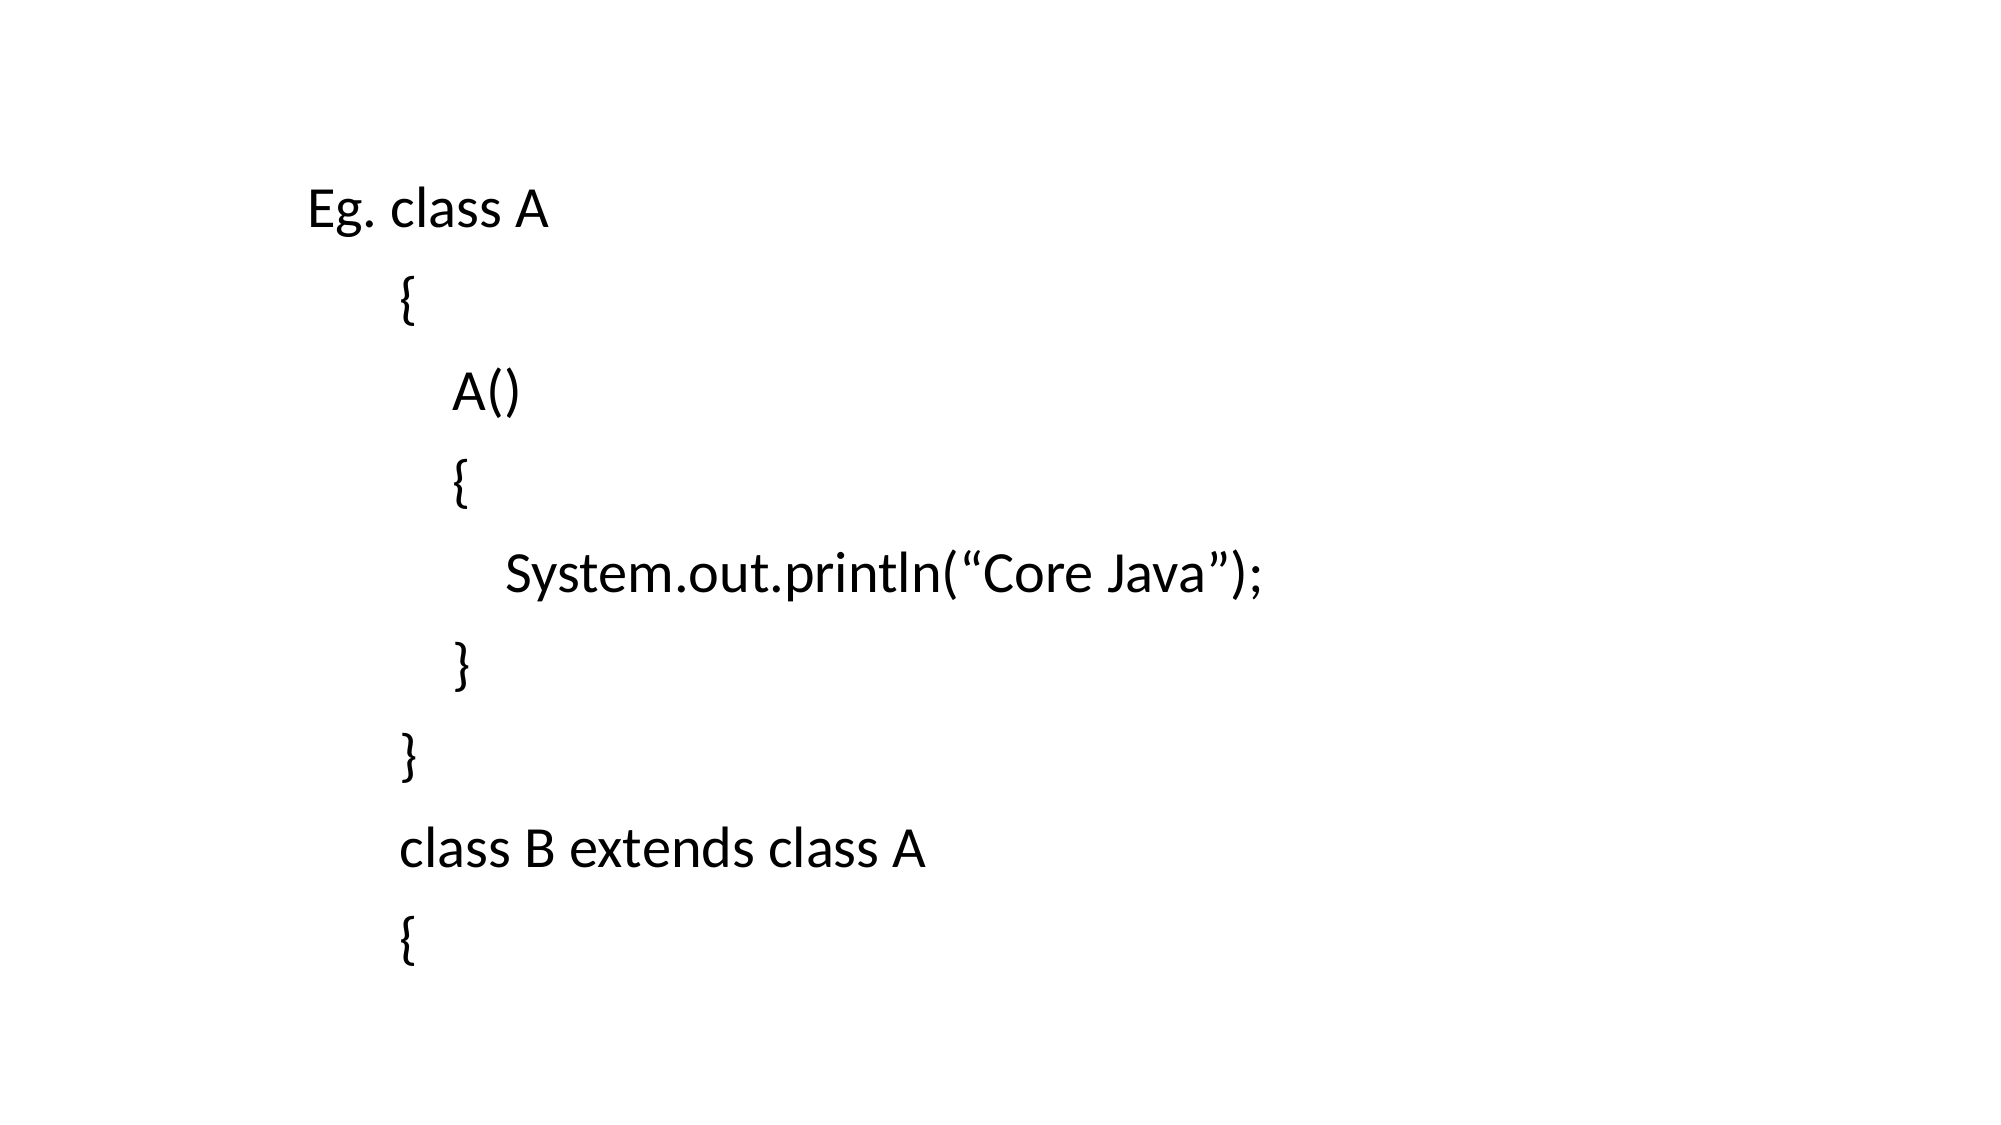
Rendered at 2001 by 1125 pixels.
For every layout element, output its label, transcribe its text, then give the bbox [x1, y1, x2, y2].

text_box Eg. class A { A() { System.out.println(“Core Java”); } } class B extends class A { [217, 156, 1774, 978]
